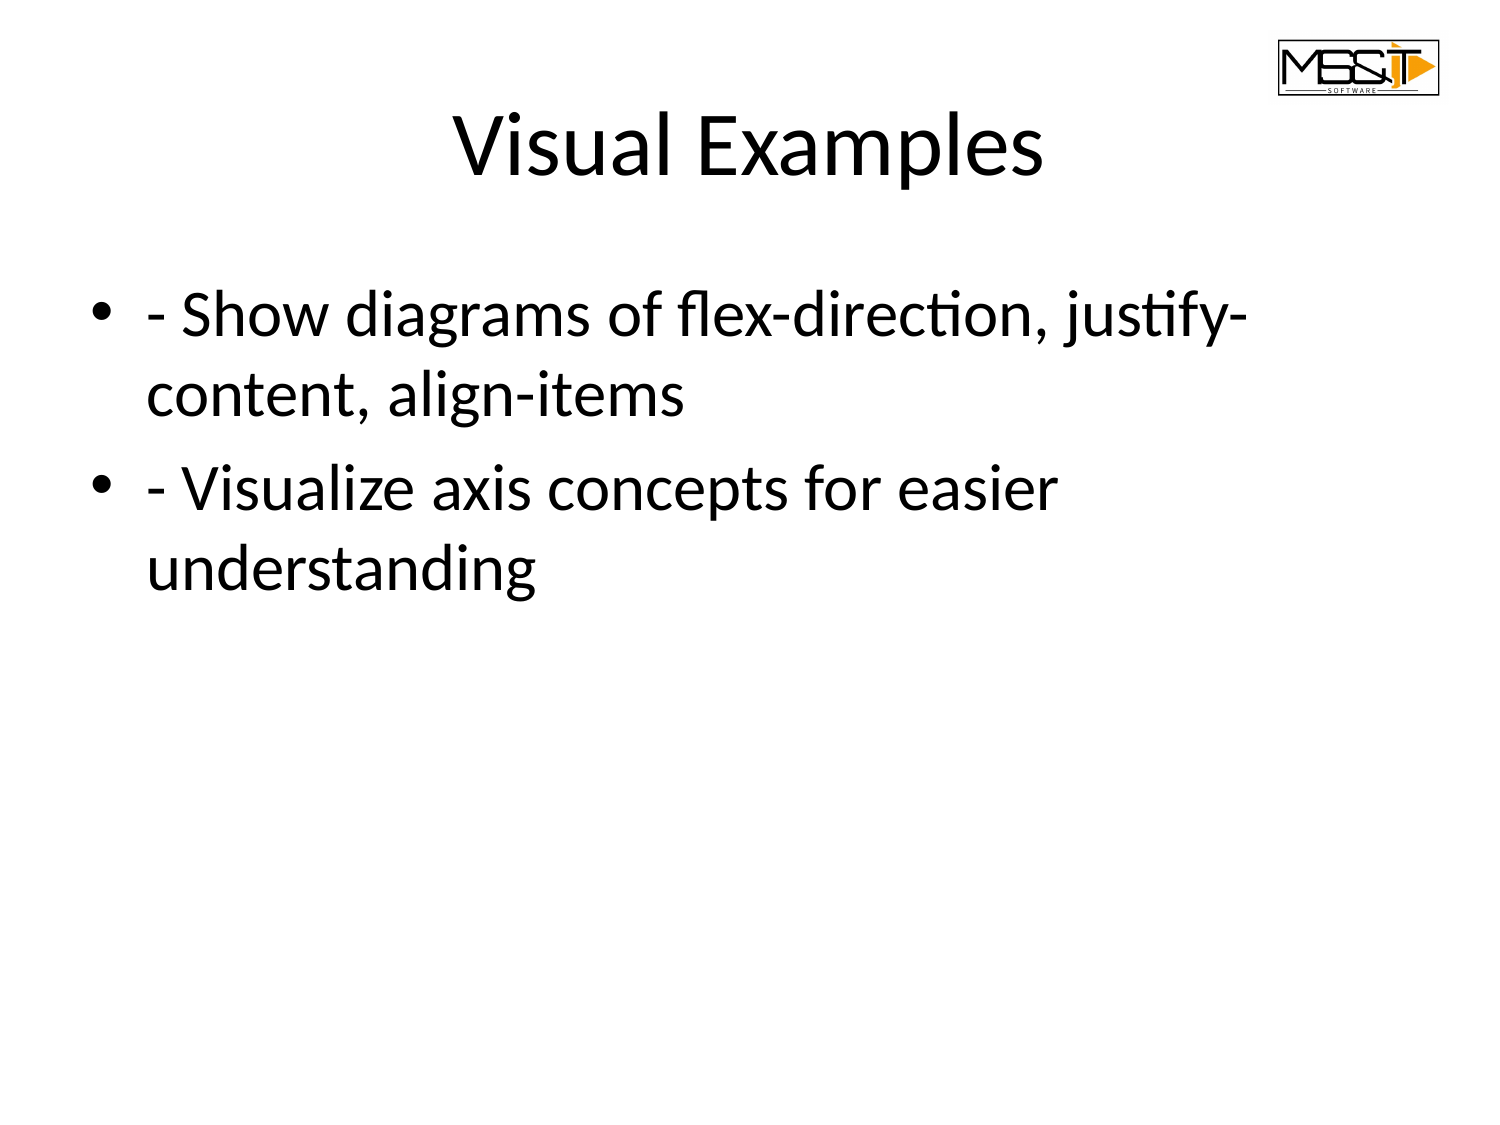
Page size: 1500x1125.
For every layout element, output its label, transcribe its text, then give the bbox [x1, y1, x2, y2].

list - Show diagrams of flex-direction, justify-content, align-items - Visualize axis concepts for easier understanding [75, 262, 1425, 1005]
title Visual Examples [75, 45, 1425, 233]
picture [1268, 30, 1450, 106]
